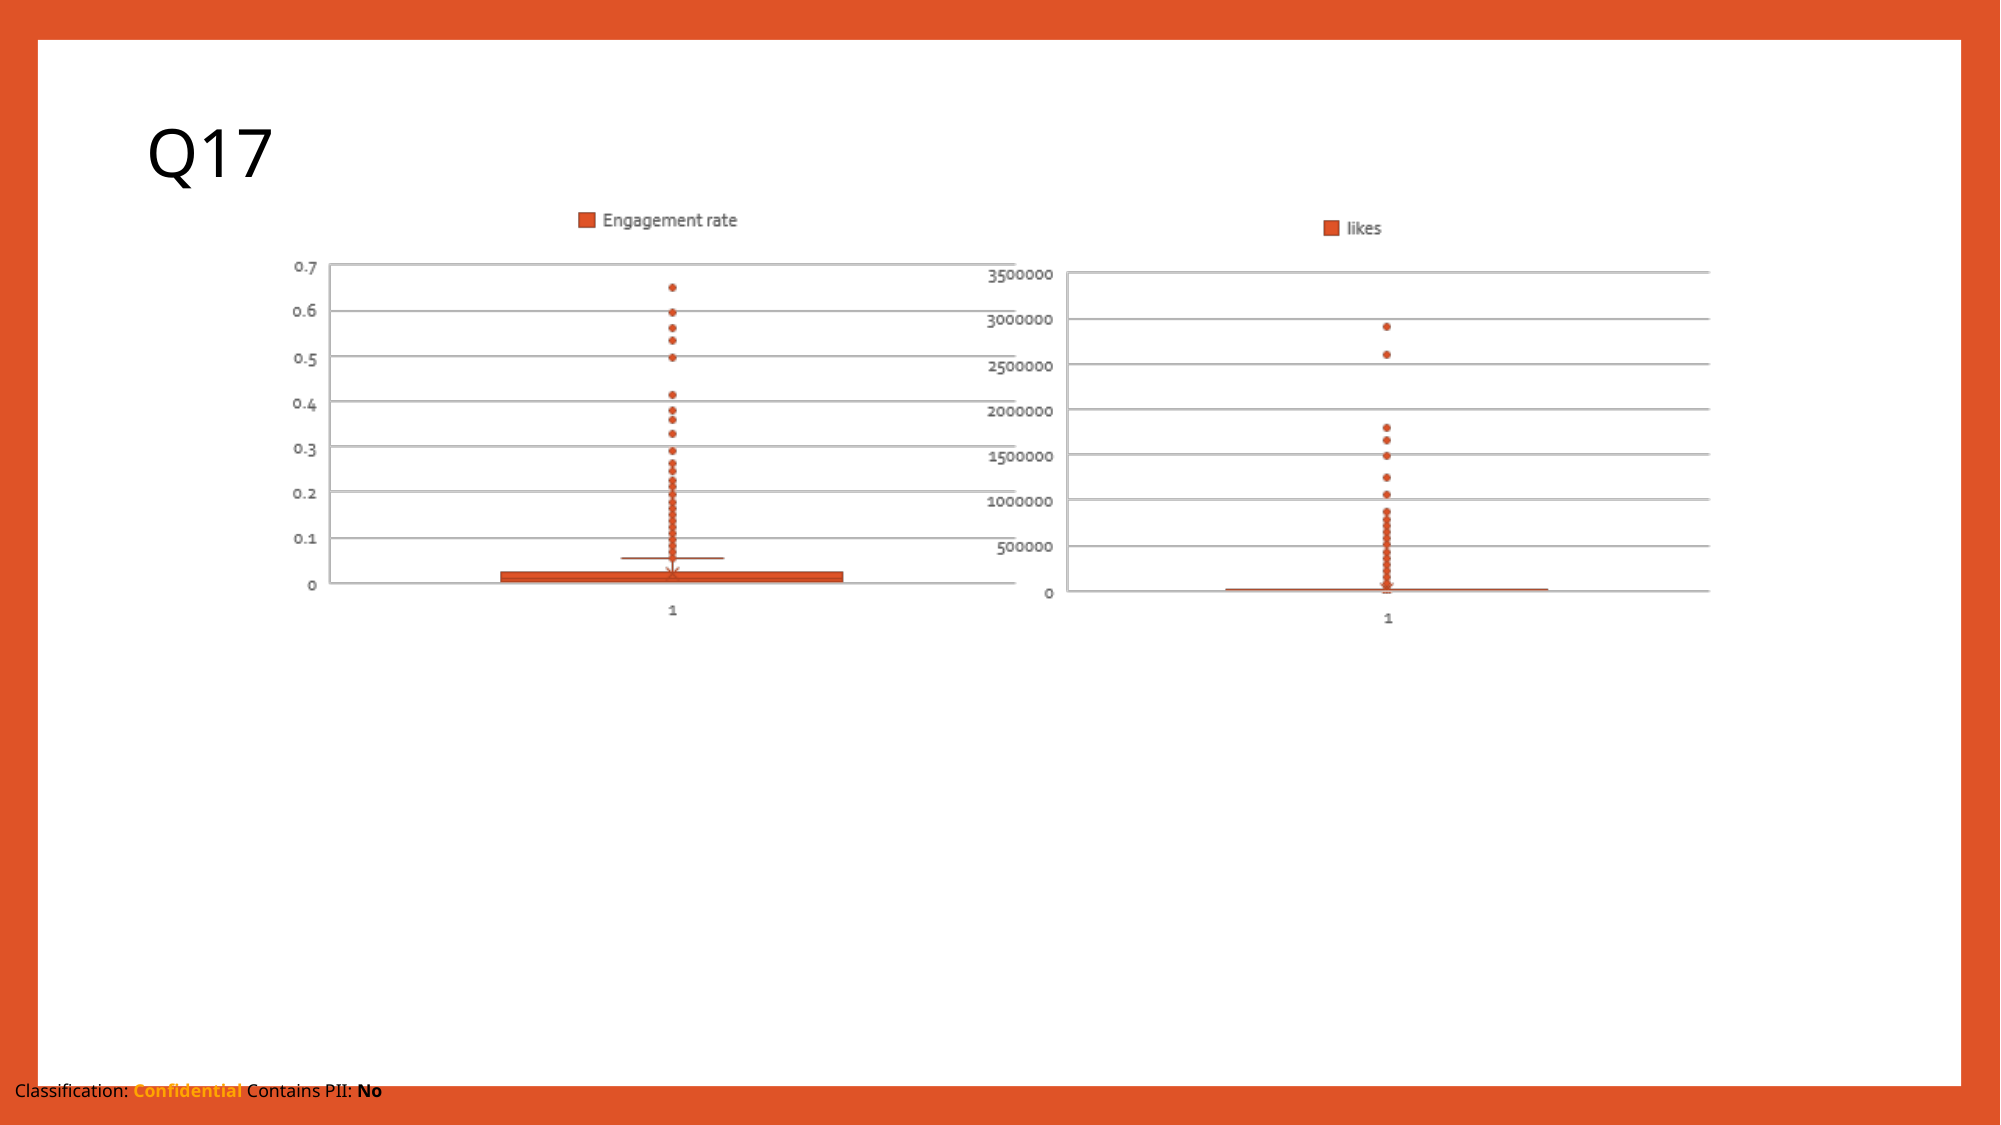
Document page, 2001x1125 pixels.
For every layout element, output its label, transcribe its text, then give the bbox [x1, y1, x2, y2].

text_box Q17 [131, 103, 304, 198]
picture [281, 183, 1726, 642]
